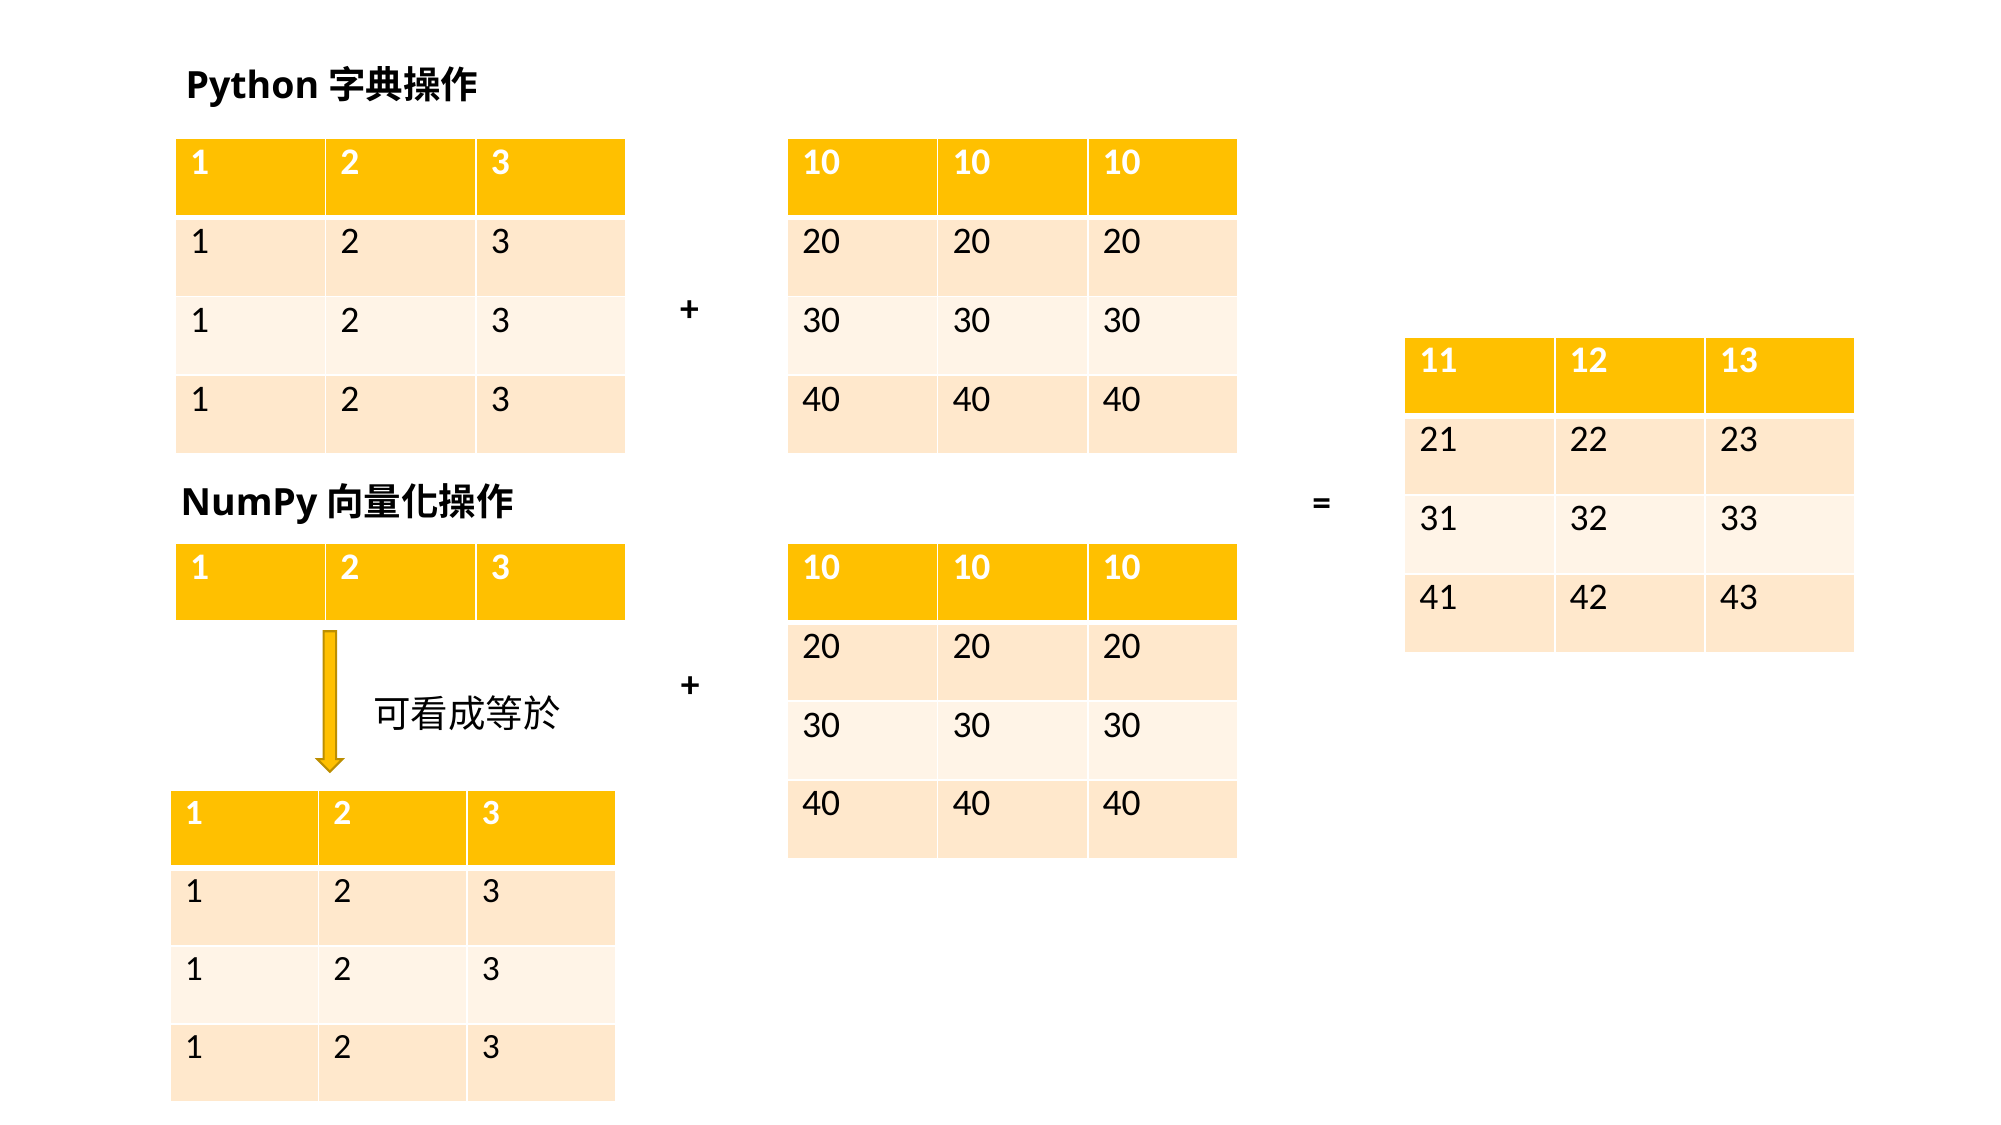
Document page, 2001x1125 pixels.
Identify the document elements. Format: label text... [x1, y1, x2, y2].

table_header 10 [938, 139, 1087, 215]
table_cell 20 [1089, 625, 1237, 700]
table_cell 40 [1089, 781, 1237, 858]
table_cell 31 [1405, 496, 1554, 573]
table_cell 1 [176, 220, 325, 296]
table_header 13 [1706, 338, 1854, 413]
table_header 11 [1405, 338, 1554, 413]
table_header 2 [319, 791, 466, 865]
table_header 3 [477, 139, 625, 215]
text_box Python字典操作 [170, 53, 494, 114]
table_header 10 [1089, 544, 1237, 620]
table_header 1 [171, 791, 318, 865]
text_box = [1297, 470, 1347, 531]
table_cell 1 [171, 947, 318, 1023]
table_cell 43 [1706, 575, 1854, 652]
table_header 3 [468, 791, 615, 865]
table_cell 32 [1556, 496, 1704, 573]
text_box NumPy向量化操作 [165, 470, 529, 531]
table_header 10 [788, 139, 937, 215]
table_header 1 [176, 139, 325, 215]
text_box + [665, 277, 714, 337]
table_cell 2 [319, 947, 466, 1023]
table_cell 30 [1089, 702, 1237, 779]
table_cell 1 [171, 1025, 318, 1101]
table_cell 33 [1706, 496, 1854, 573]
table_cell 1 [176, 376, 325, 453]
table_cell 20 [938, 220, 1087, 296]
table_cell 3 [477, 376, 625, 453]
table_cell 20 [1089, 220, 1237, 296]
table_cell 3 [468, 871, 615, 945]
table_cell 1 [171, 871, 318, 945]
table_cell 3 [468, 947, 615, 1023]
table_cell 20 [788, 625, 937, 700]
table_cell 20 [788, 220, 937, 296]
table_header 2 [326, 139, 475, 215]
table_cell 3 [468, 1025, 615, 1101]
table_cell 21 [1405, 419, 1554, 494]
table_cell 30 [938, 702, 1087, 779]
table_header 10 [1089, 139, 1237, 215]
table_cell 2 [319, 871, 466, 945]
table_cell 41 [1405, 575, 1554, 652]
table_header 3 [477, 544, 625, 620]
table_cell 30 [1089, 297, 1237, 374]
table_cell 30 [938, 297, 1087, 374]
table_cell 3 [477, 297, 625, 374]
text_box 可看成等於 [358, 682, 576, 743]
text_box [314, 630, 345, 774]
table_cell 42 [1556, 575, 1704, 652]
table_cell 30 [788, 297, 937, 374]
table_cell 40 [1089, 376, 1237, 453]
table_cell 22 [1556, 419, 1704, 494]
table_cell 23 [1706, 419, 1854, 494]
table_header 2 [326, 544, 475, 620]
table_cell 40 [788, 376, 937, 453]
table_cell 3 [477, 220, 625, 296]
table_header 1 [176, 544, 325, 620]
table_cell 40 [788, 781, 937, 858]
table_header 10 [788, 544, 937, 620]
table_cell 30 [788, 702, 937, 779]
table_cell 40 [938, 376, 1087, 453]
table_cell 2 [326, 297, 475, 374]
table_cell 2 [319, 1025, 466, 1101]
table_cell 2 [326, 220, 475, 296]
table_cell 2 [326, 376, 475, 453]
table_cell 40 [938, 781, 1087, 858]
text_box + [666, 652, 715, 713]
table_cell 1 [176, 297, 325, 374]
table_header 12 [1556, 338, 1704, 413]
table_header 10 [938, 544, 1087, 620]
table_cell 20 [938, 625, 1087, 700]
